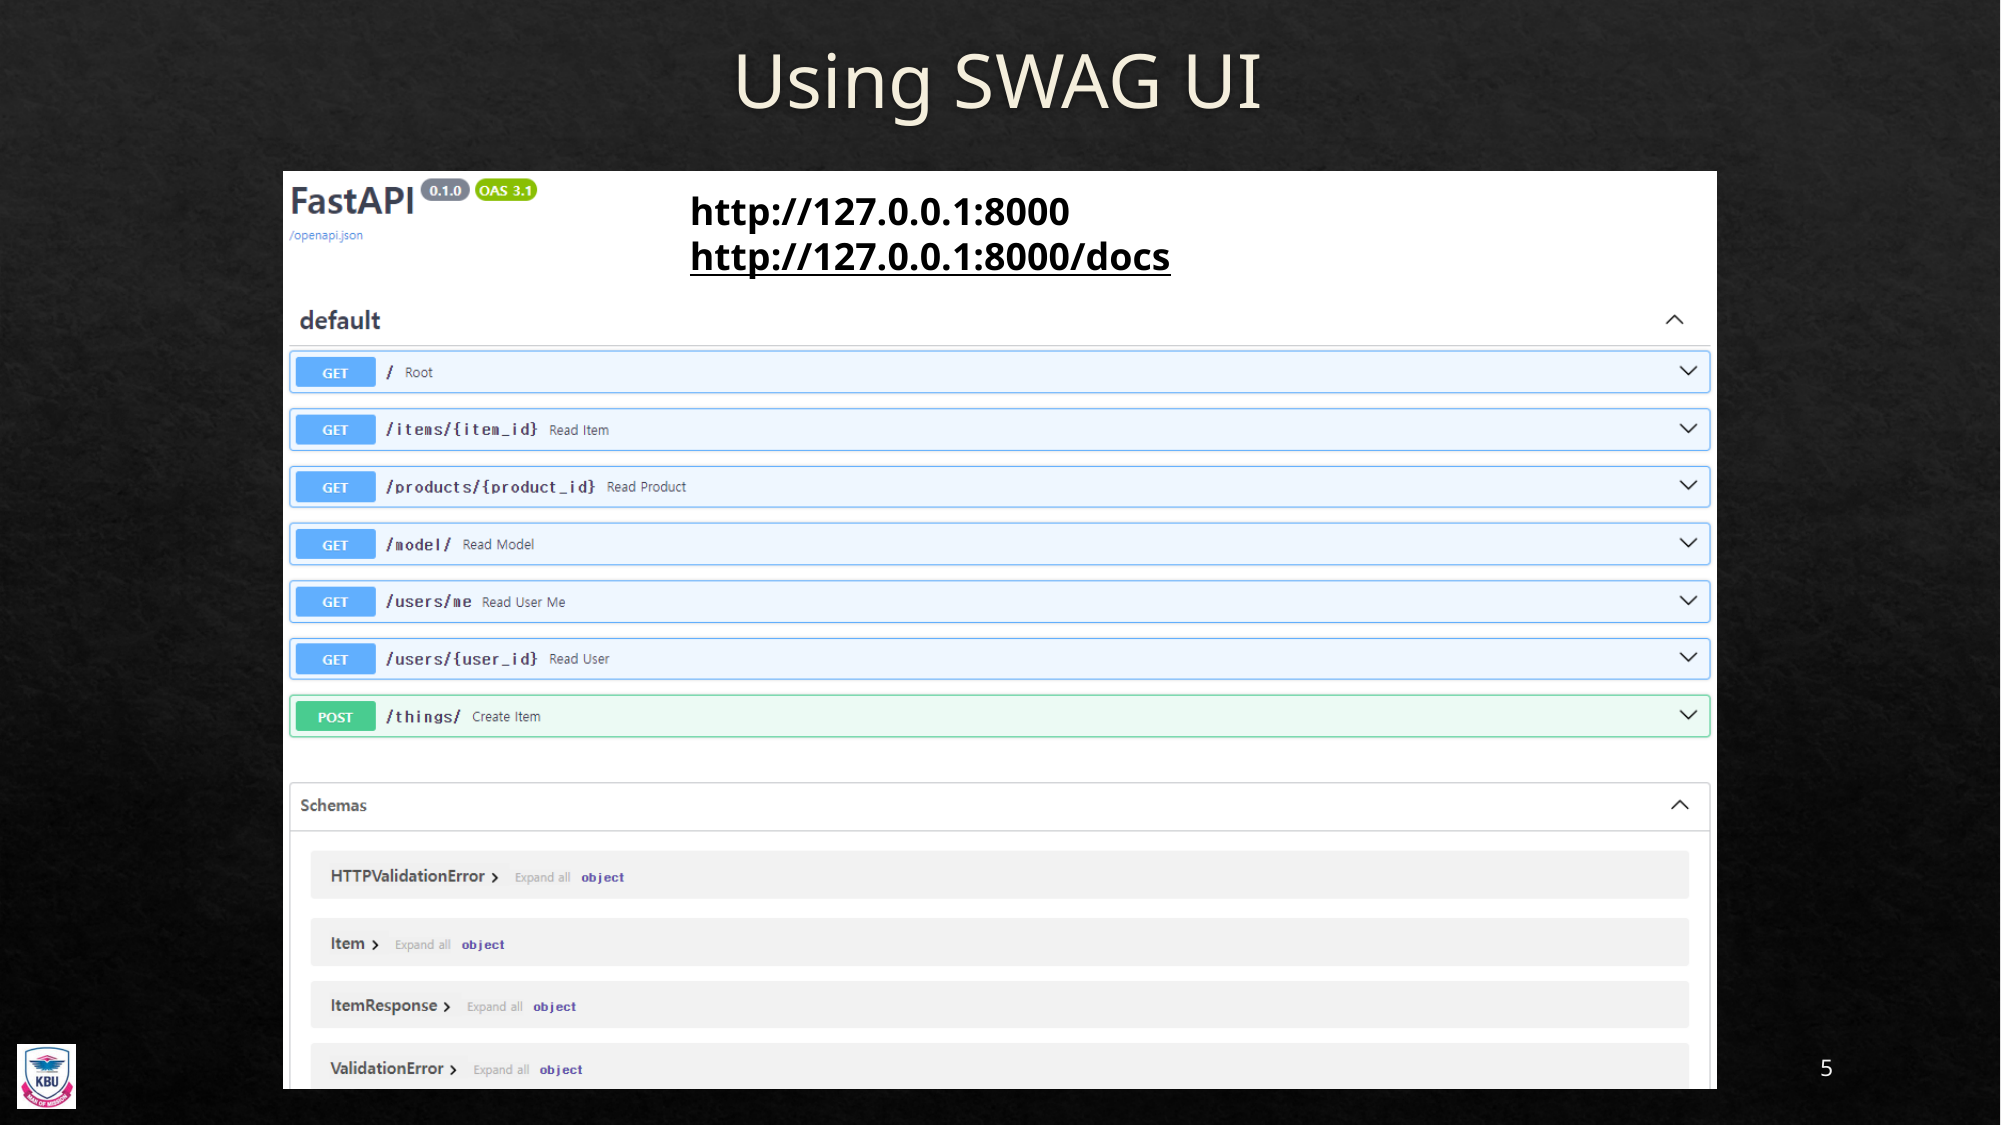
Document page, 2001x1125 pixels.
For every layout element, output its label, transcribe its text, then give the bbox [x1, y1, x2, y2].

picture [283, 171, 1717, 1089]
picture [17, 1044, 76, 1109]
text_box Using SWAG UI [148, 36, 1847, 133]
slide_number 5 [1724, 1039, 1849, 1100]
